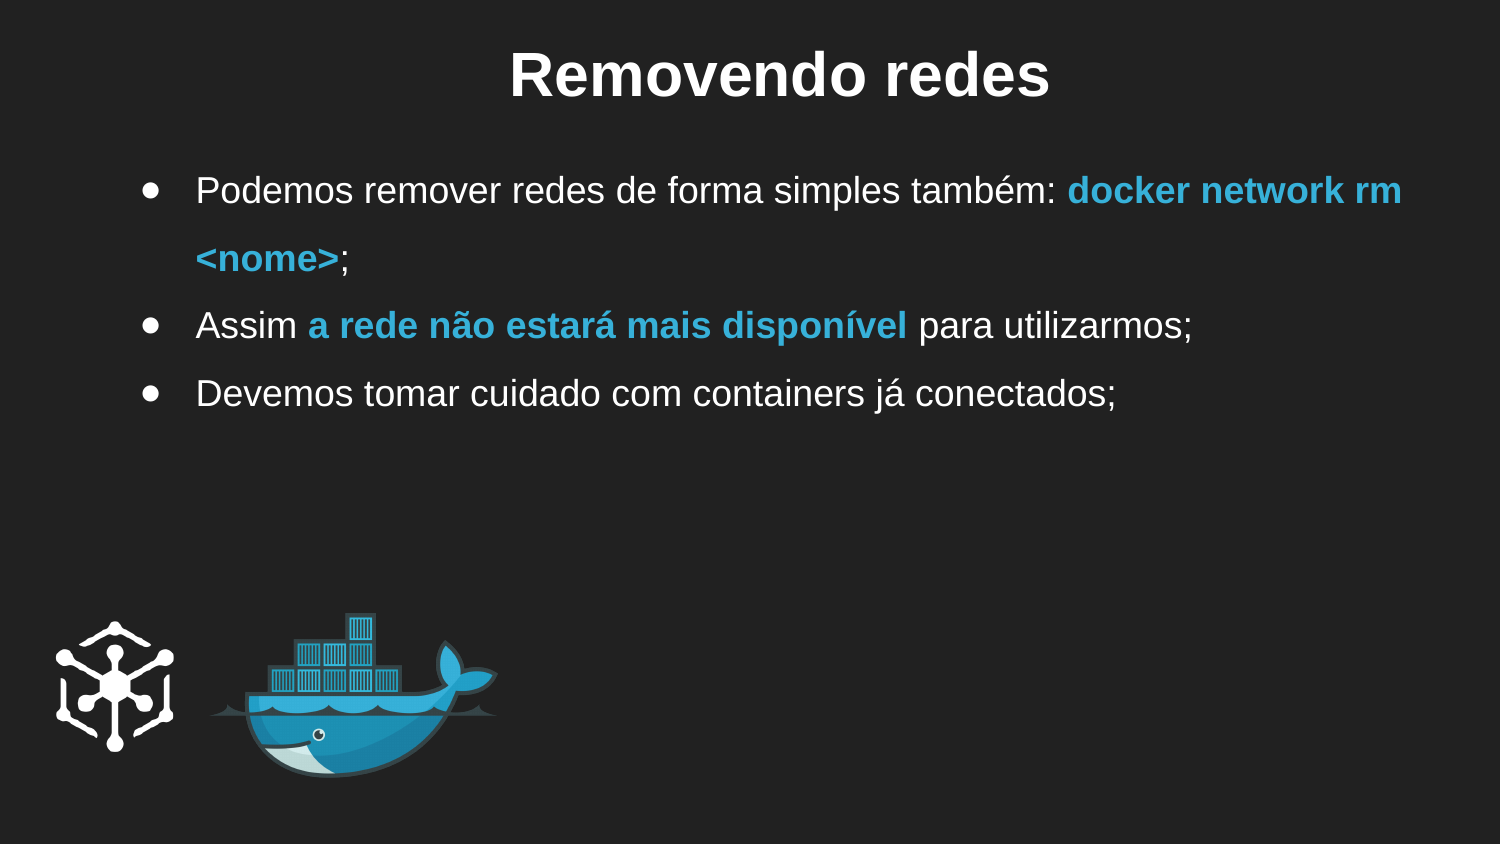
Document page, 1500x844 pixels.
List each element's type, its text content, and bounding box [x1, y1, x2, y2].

text_box Removendo redes [168, 18, 1393, 128]
picture [54, 621, 174, 752]
picture [209, 613, 499, 785]
text_box Podemos remover redes de forma simples também: docker network rm <nome>; Assim a rede não estará mais disponível para utilizarmos; Devemos tomar cuidado com containers já conectados; [105, 128, 1456, 618]
